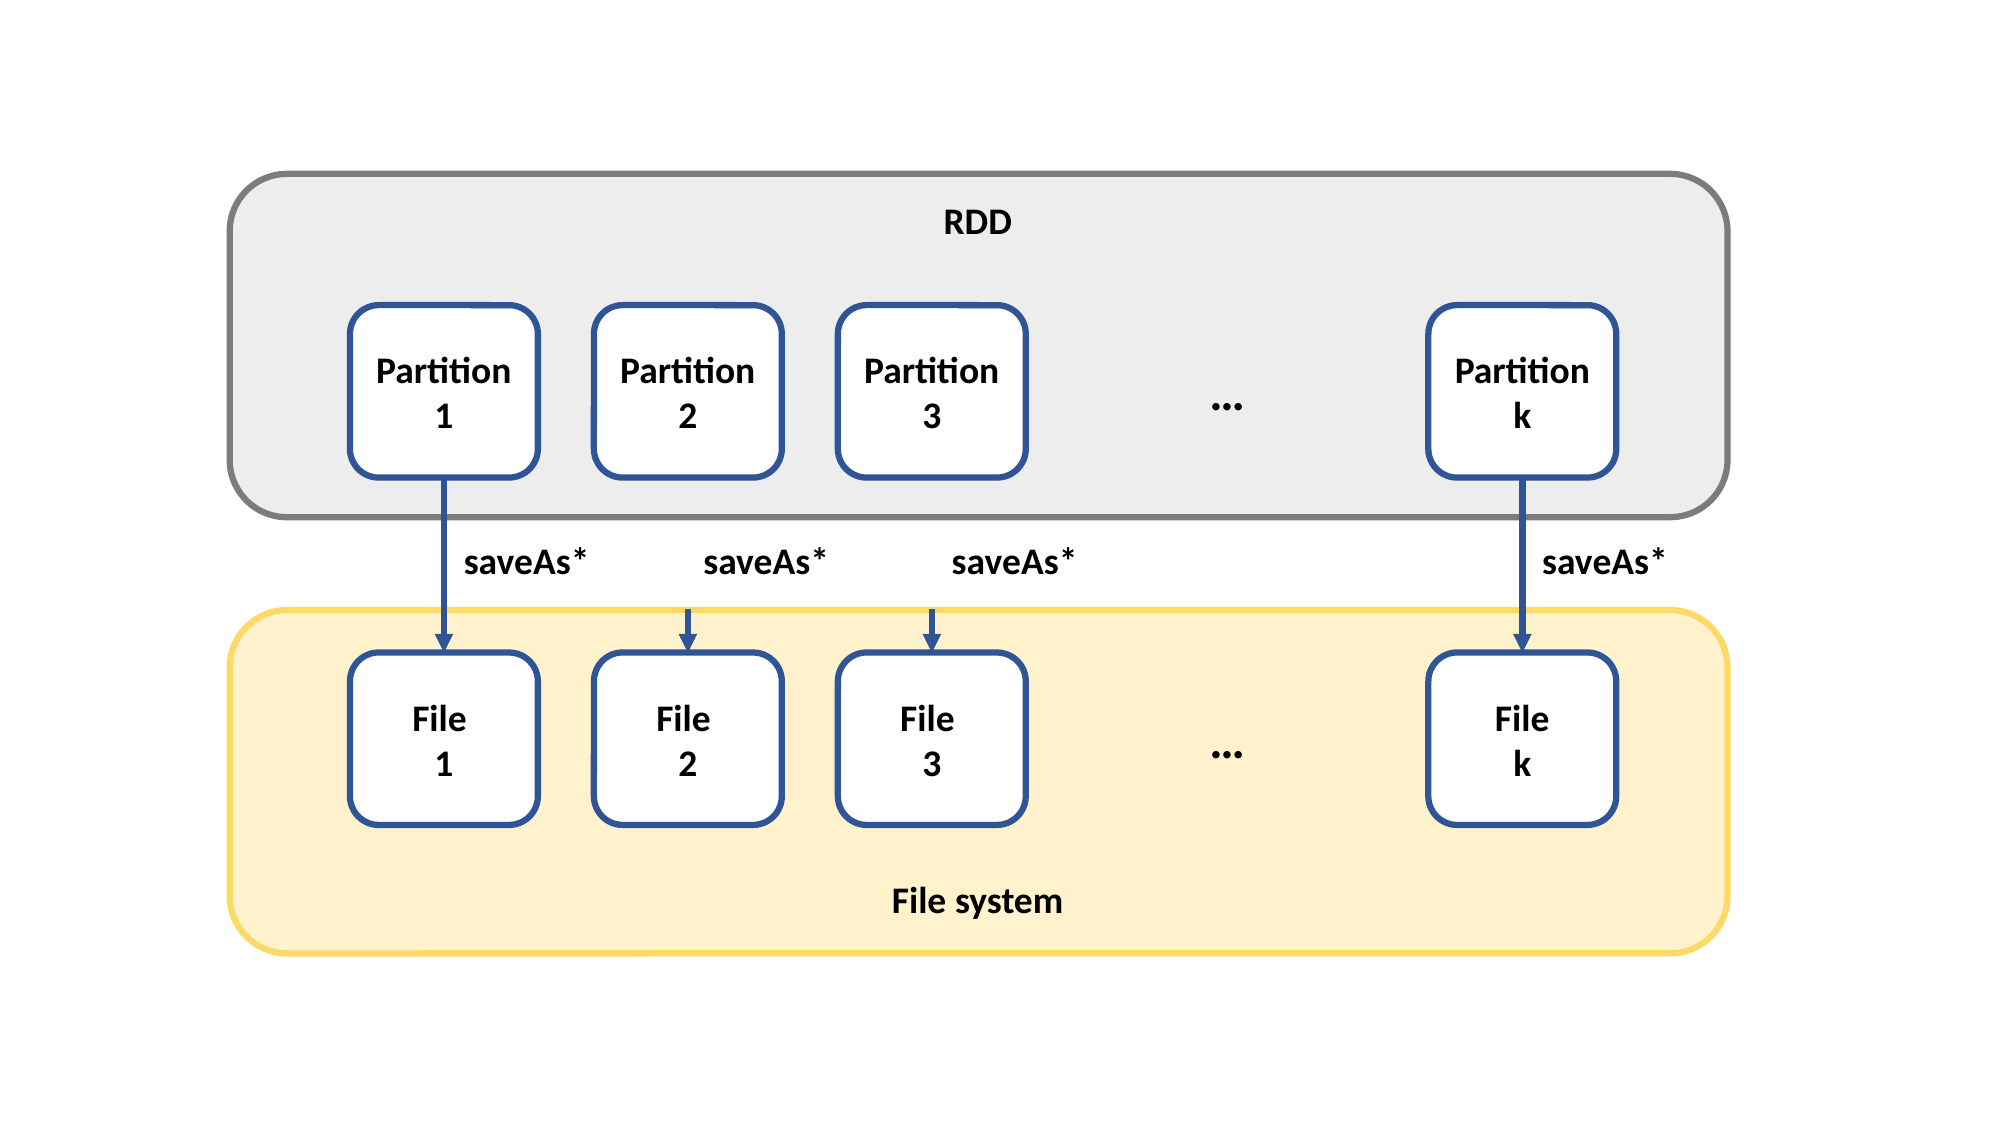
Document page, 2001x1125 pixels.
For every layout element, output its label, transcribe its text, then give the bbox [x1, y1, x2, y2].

text_box … [1194, 353, 1260, 429]
text_box File 1 [348, 651, 539, 826]
text_box saveAs* [936, 529, 1093, 590]
text_box saveAs* [1527, 529, 1684, 590]
text_box saveAs* [448, 529, 605, 590]
text_box [228, 172, 1729, 519]
text_box [228, 609, 1729, 955]
text_box File k [1427, 651, 1618, 826]
text_box Partition 1 [348, 304, 539, 479]
text_box File 3 [836, 651, 1027, 826]
text_box Partition k [1427, 304, 1618, 479]
text_box File system [877, 868, 1079, 929]
text_box File 2 [592, 651, 783, 826]
text_box Partition 3 [836, 304, 1027, 479]
text_box RDD [928, 189, 1027, 250]
text_box saveAs* [688, 529, 845, 590]
text_box Partition 2 [592, 304, 783, 479]
text_box … [1194, 700, 1260, 776]
